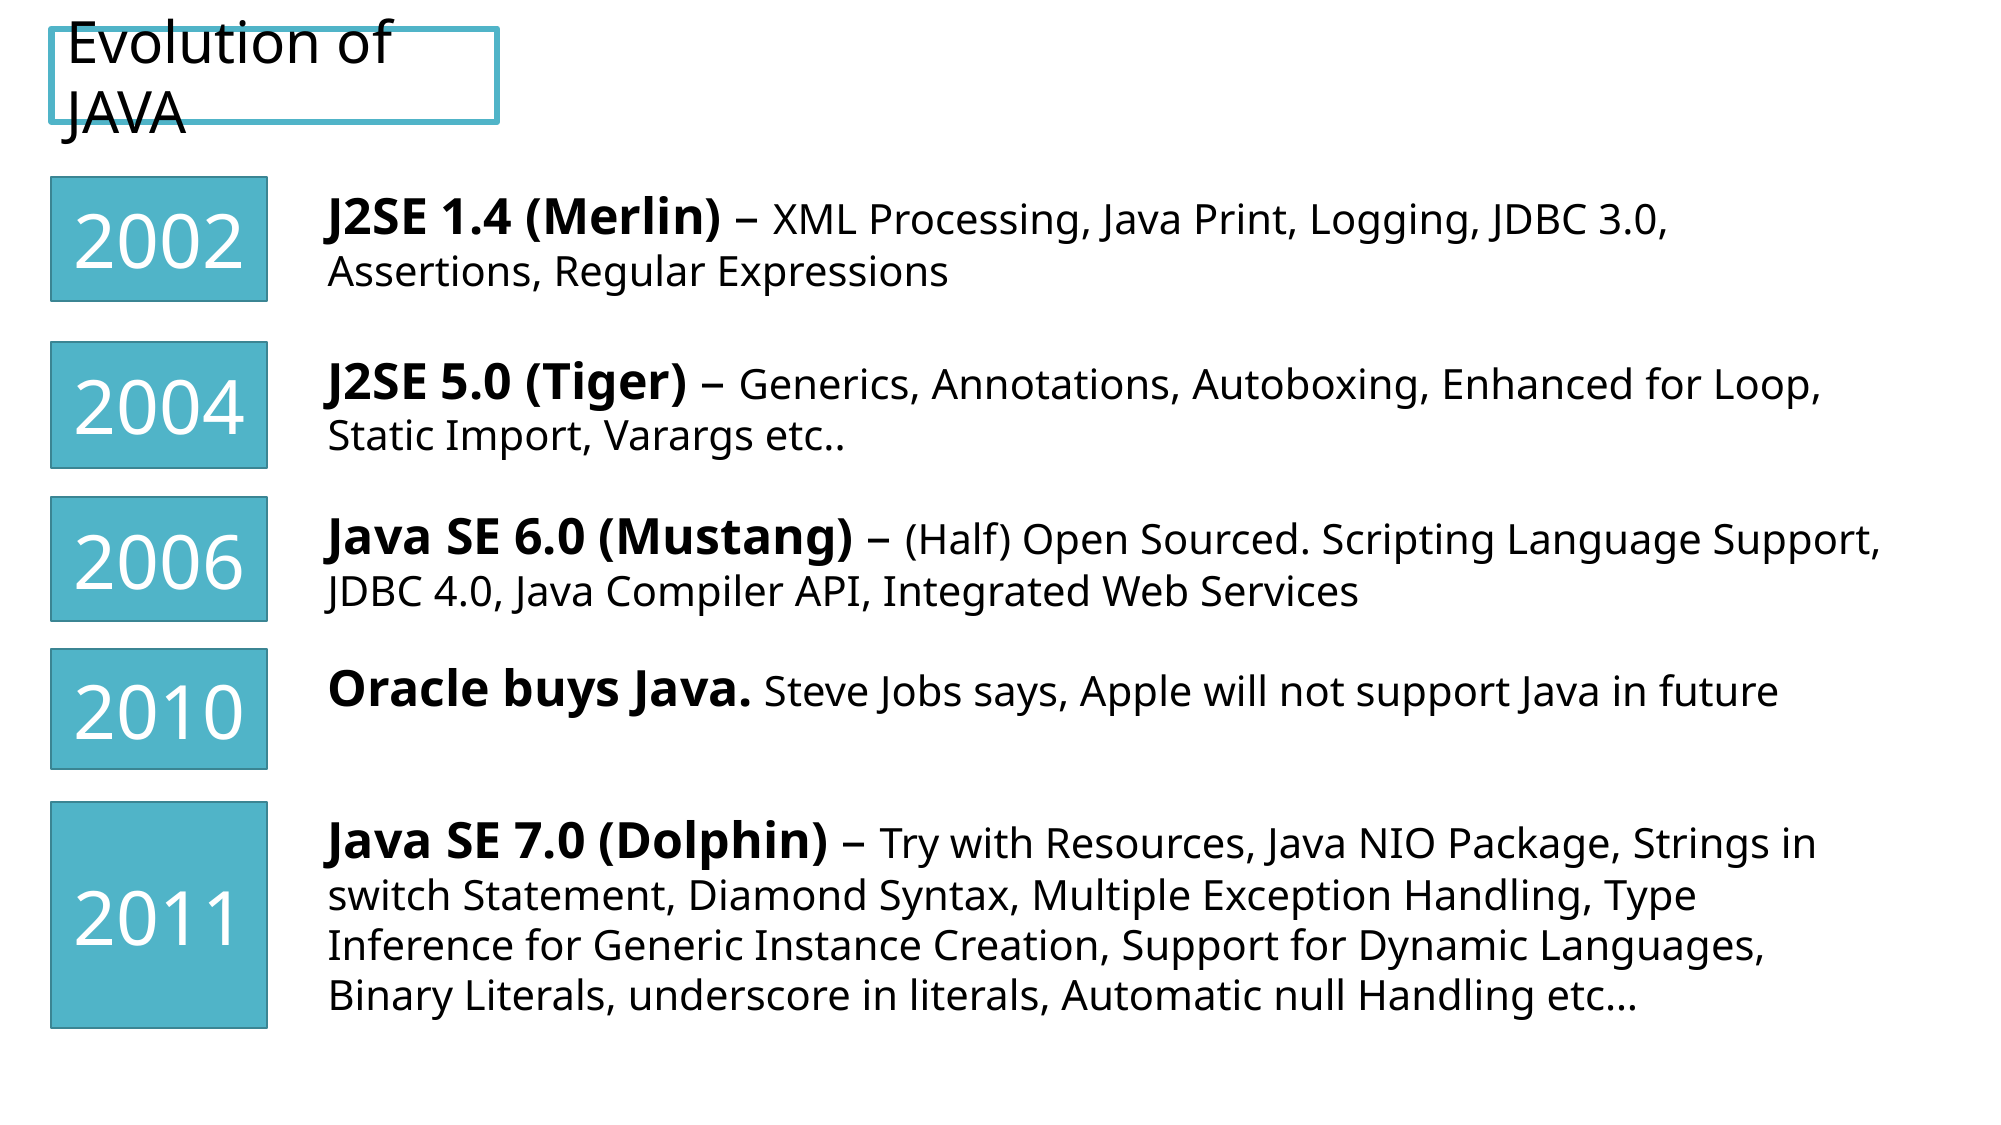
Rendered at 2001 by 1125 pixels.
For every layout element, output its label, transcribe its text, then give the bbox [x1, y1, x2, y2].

text_box Java SE 6.0 (Mustang) – (Half) Open Sourced. Scripting Language Support, JDBC 4.0, Java Compiler API, Integrated Web Services [312, 497, 1901, 623]
text_box 2006 [50, 496, 268, 622]
text_box J2SE 5.0 (Tiger) – Generics, Annotations, Autoboxing, Enhanced for Loop, Static Import, Varargs etc.. [312, 341, 1901, 467]
text_box 2004 [50, 341, 268, 469]
text_box Evolution of JAVA [50, 28, 498, 123]
text_box Oracle buys Java. Steve Jobs says, Apple will not support Java in future [312, 648, 1901, 724]
text_box 2010 [50, 648, 268, 770]
text_box Java SE 7.0 (Dolphin) – Try with Resources, Java NIO Package, Strings in switch Statement, Diamond Syntax, Multiple Exception Handling, Type Inference for Generic Instance Creation, Support for Dynamic Languages, Binary Literals, underscore in literals, Automatic null Handling etc… [312, 801, 1901, 1027]
text_box J2SE 1.4 (Merlin) – XML Processing, Java Print, Logging, JDBC 3.0, Assertions, Regular Expressions [312, 177, 1901, 302]
text_box 2011 [50, 801, 268, 1029]
text_box 2002 [50, 176, 268, 302]
